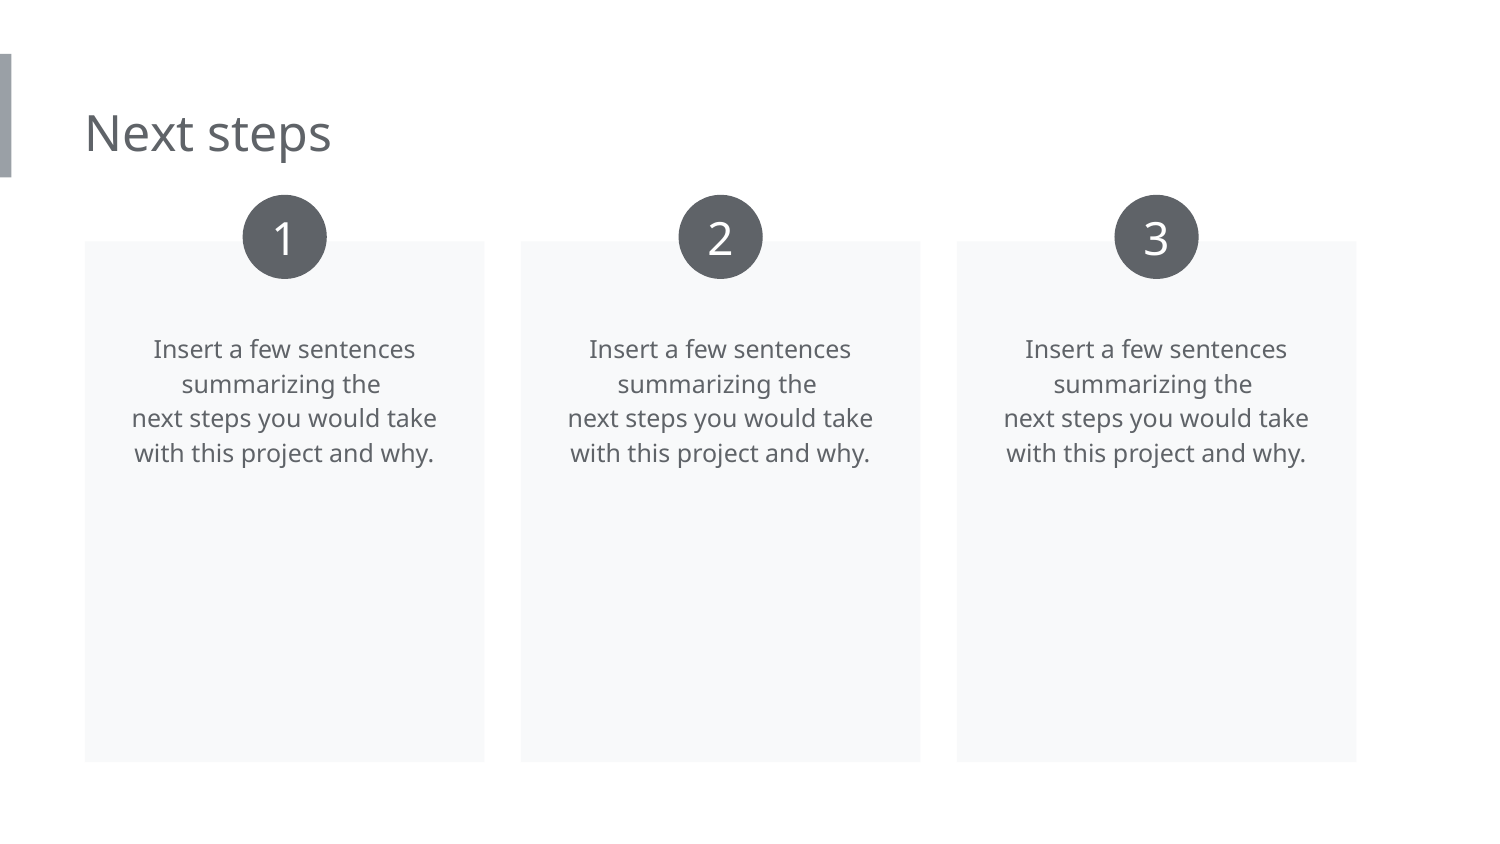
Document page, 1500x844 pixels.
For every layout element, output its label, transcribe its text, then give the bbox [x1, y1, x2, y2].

text_box 2 [678, 194, 763, 279]
text_box Next steps [84, 85, 894, 176]
text_box 1 [242, 194, 327, 279]
text_box Insert a few sentences summarizing the next steps you would take with this project and why. [116, 314, 453, 483]
text_box [520, 241, 921, 763]
text_box Insert a few sentences summarizing the next steps you would take with this project and why. [988, 314, 1325, 483]
text_box [84, 241, 485, 763]
text_box [956, 241, 1357, 763]
text_box Insert a few sentences summarizing the next steps you would take with this project and why. [552, 314, 889, 483]
text_box 3 [1114, 194, 1199, 279]
